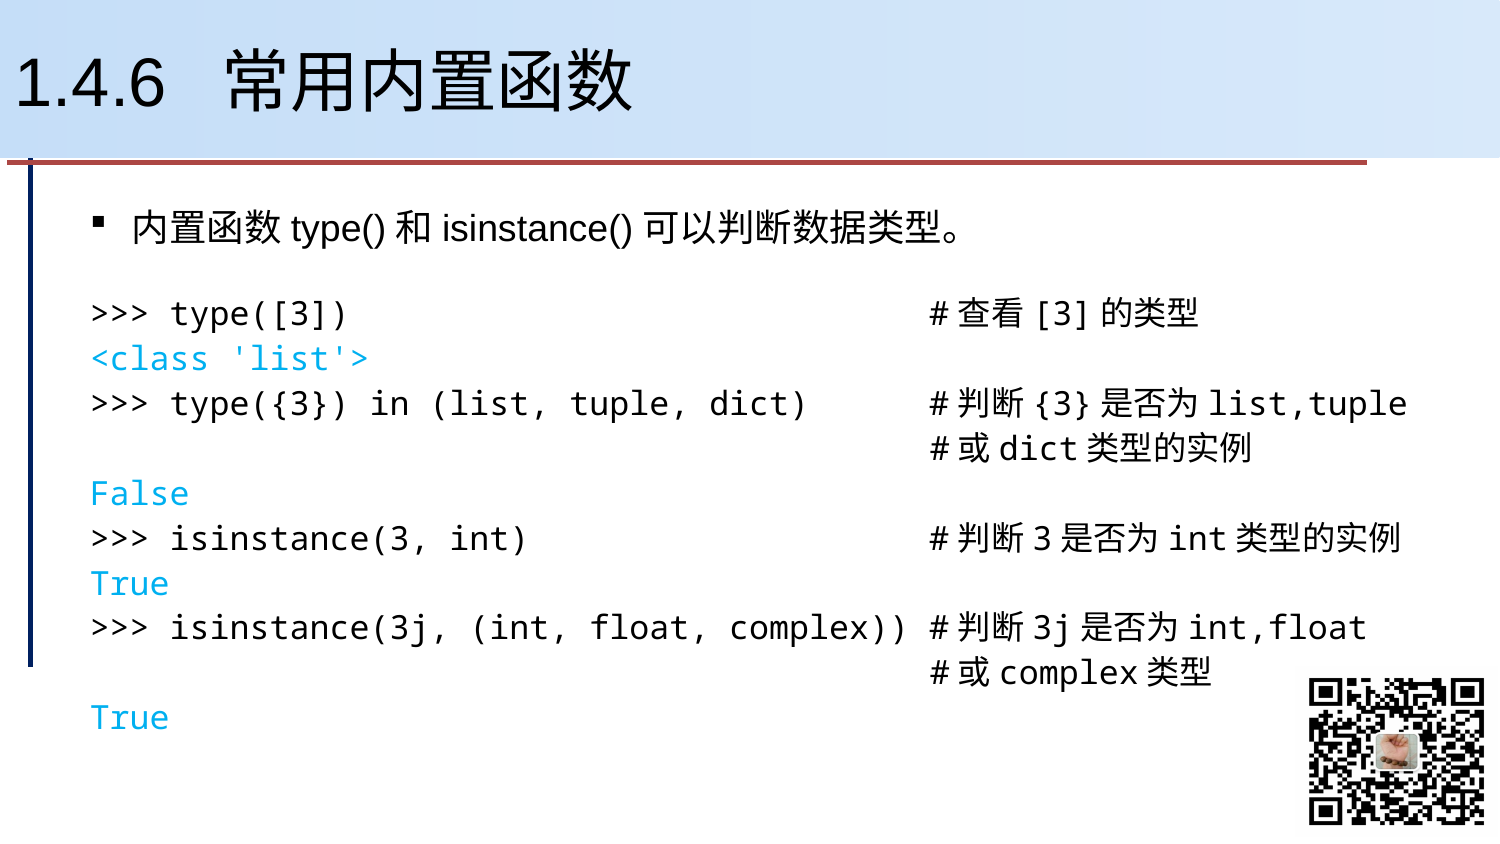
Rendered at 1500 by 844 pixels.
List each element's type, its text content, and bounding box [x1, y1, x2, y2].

list 内置函数type()和isinstance()可以判断数据类型。 >>> type([3]) #查看[3]的类型 <class 'list'> >>> type({3}) in (list, tuple, dict) #判断{3}是否为list,tuple #或dict类型的实例 False >>> isinstance(3, int) #判断3是否为int类型的实例 True >>> isinstance(3j, (int, float, complex)) #判断3j是否为int,float #或complex类型 True [74, 196, 1426, 755]
picture [1295, 666, 1498, 837]
title 1.4.6 常用内置函数 [0, 0, 1500, 159]
